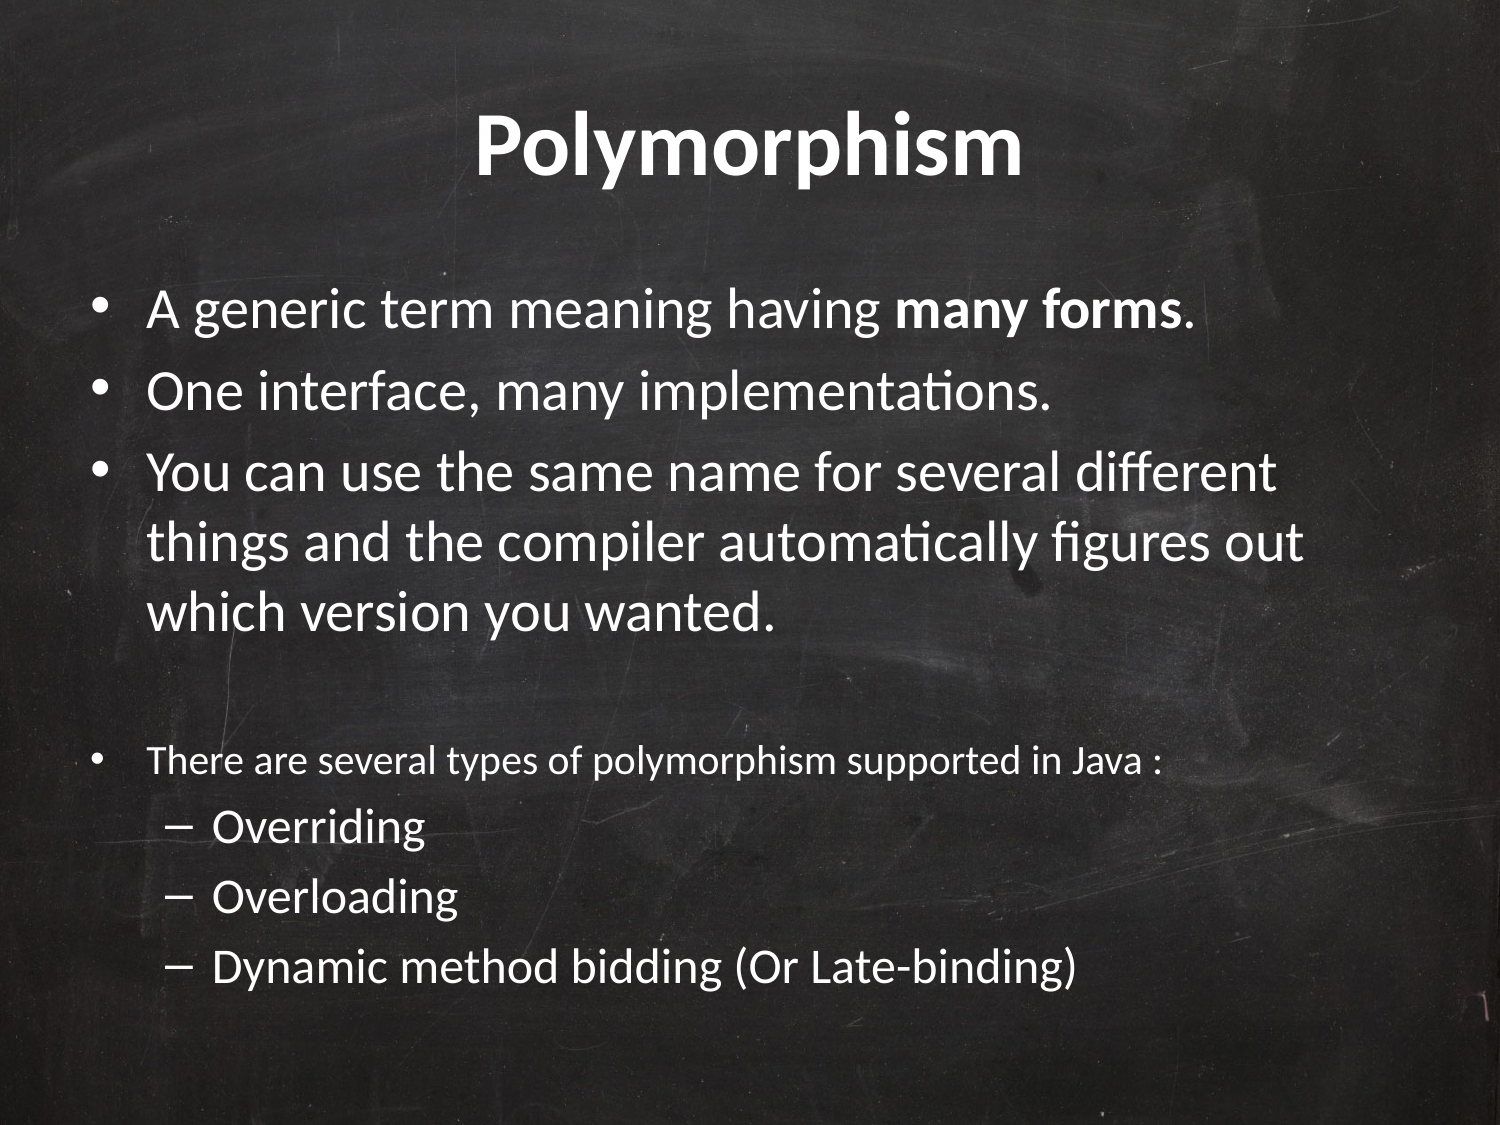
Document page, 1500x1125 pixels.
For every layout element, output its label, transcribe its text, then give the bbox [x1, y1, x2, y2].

picture [0, 0, 1500, 1125]
title Polymorphism [75, 45, 1425, 233]
list A generic term meaning having many forms. One interface, many implementations. You can use the same name for several different things and the compiler automatically figures out which version you wanted. There are several types of polymorphism supported in Java : Overriding Overloading Dynamic method bidding (Or Late-binding) [75, 262, 1425, 1005]
